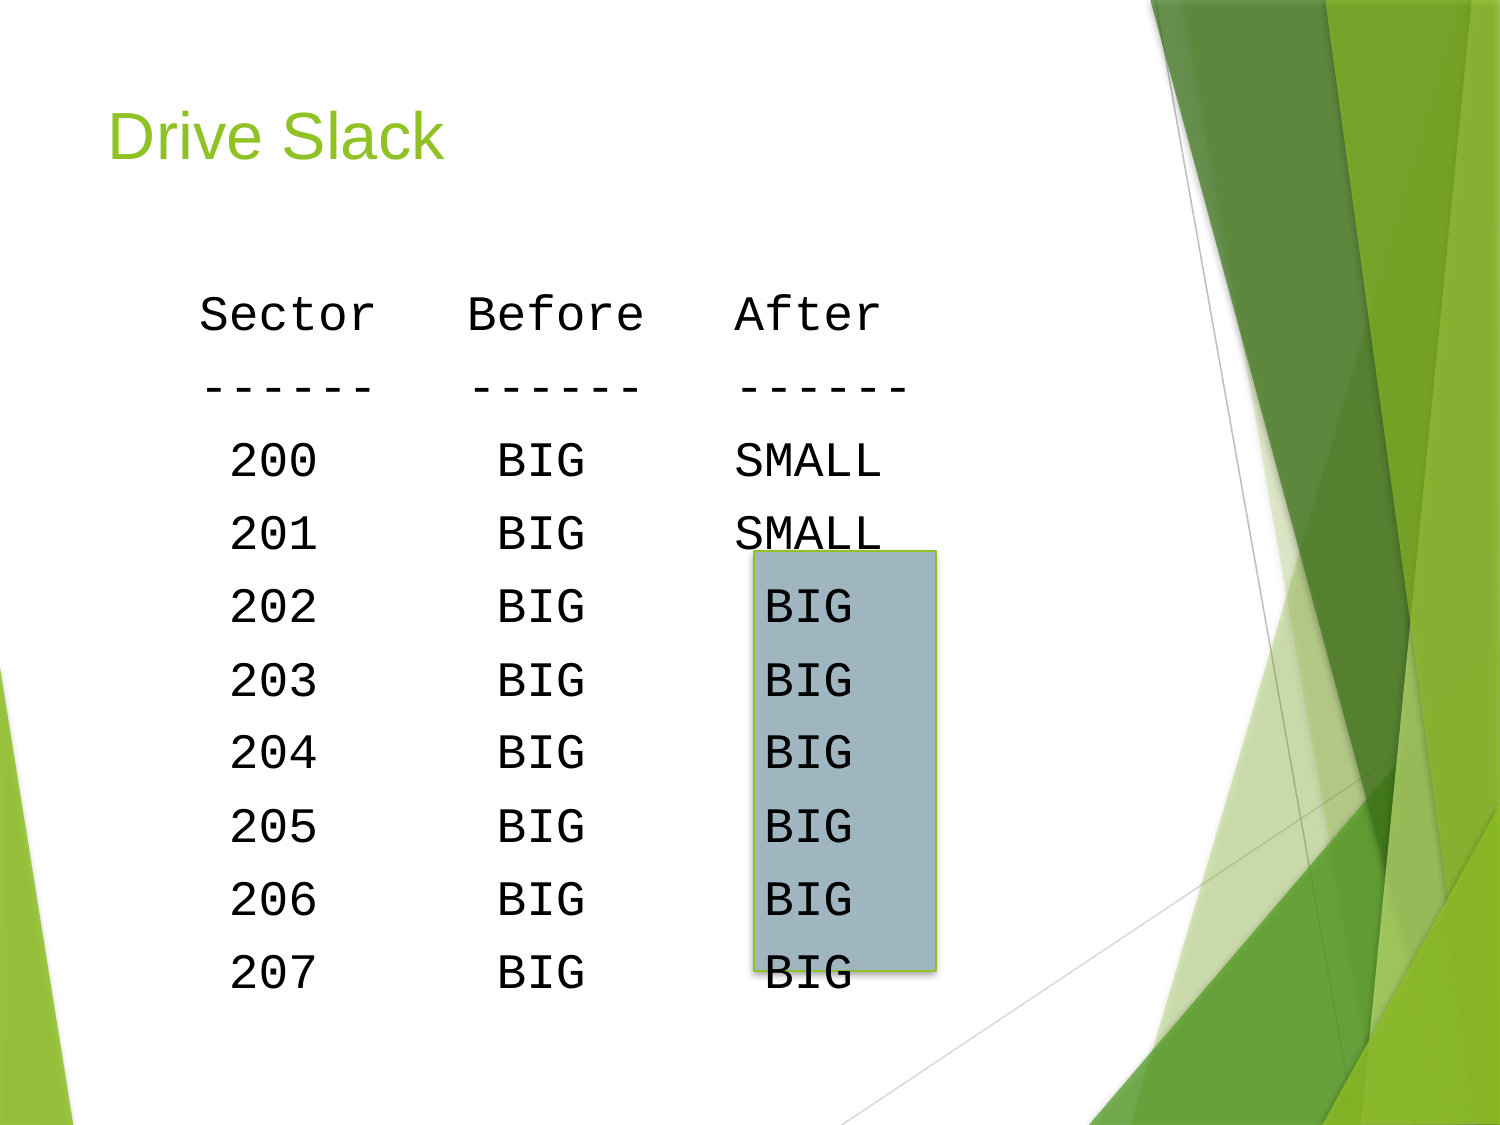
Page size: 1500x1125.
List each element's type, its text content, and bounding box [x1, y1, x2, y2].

list Sector Before After ------ ------ ------ 200 BIG SMALL 201 BIG SMALL 202 BIG BIG 203 BIG BIG 204 BIG BIG 205 BIG BIG 206 BIG BIG 207 BIG BIG [184, 273, 1327, 1017]
title Drive Slack [92, 85, 1443, 200]
